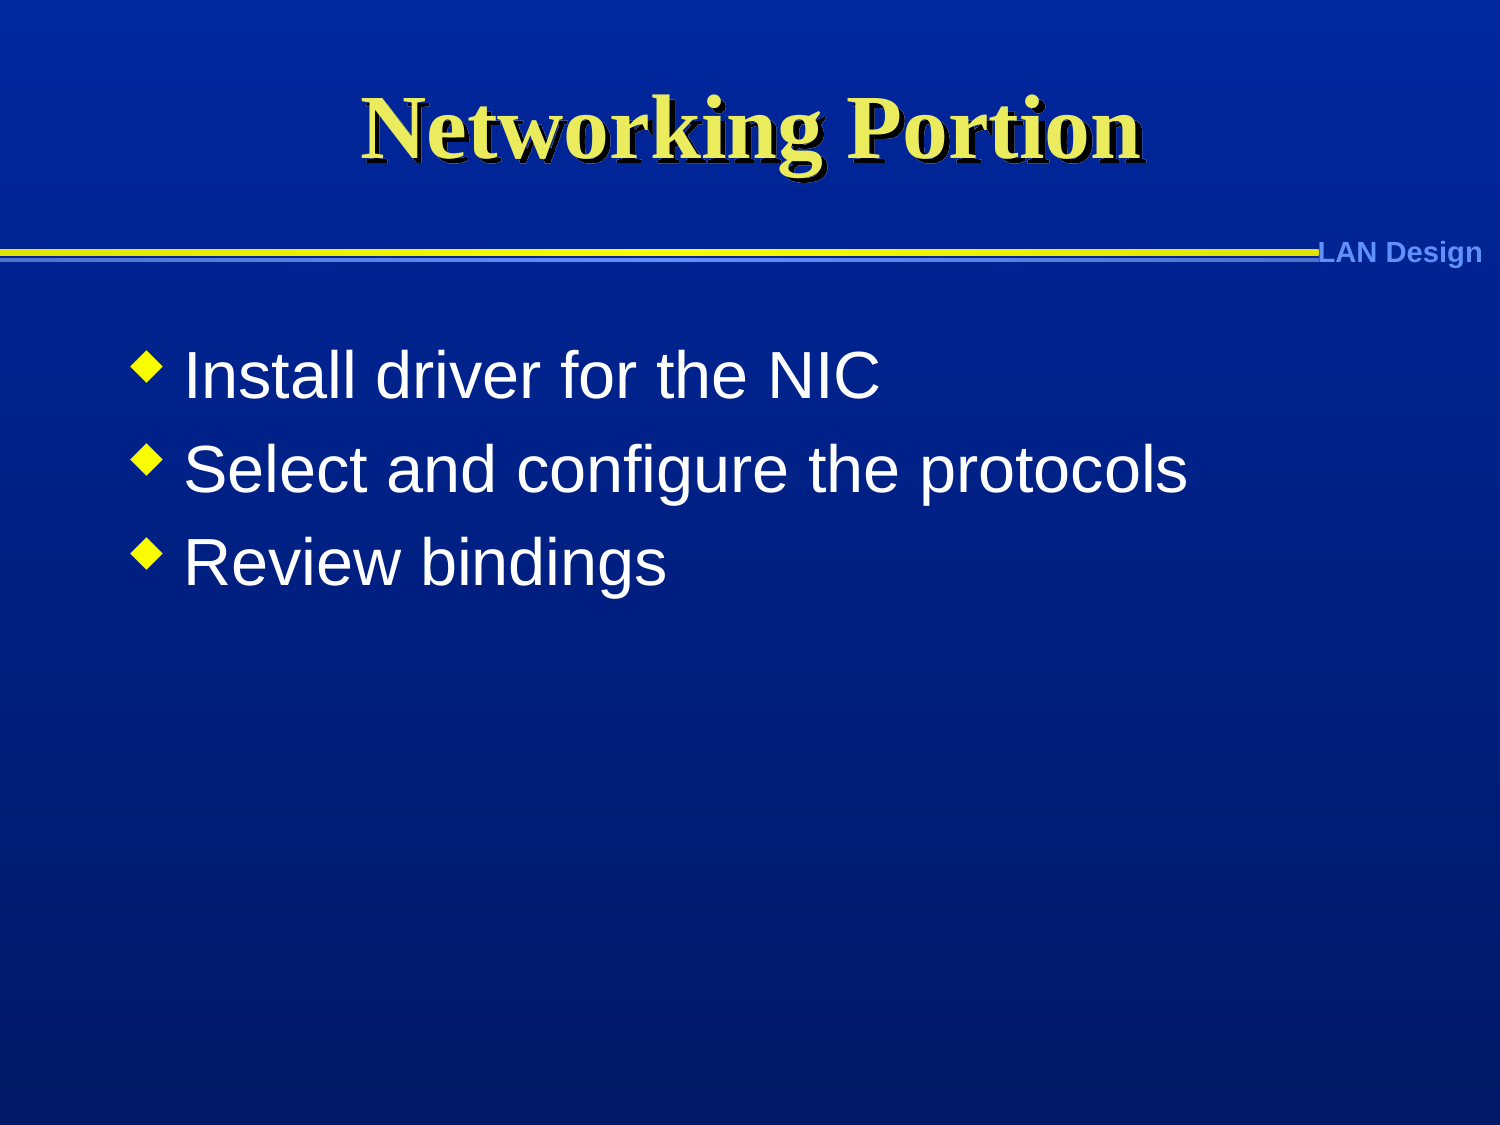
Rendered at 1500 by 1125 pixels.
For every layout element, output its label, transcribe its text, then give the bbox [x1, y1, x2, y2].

list Install driver for the NIC Select and configure the protocols Review bindings [111, 324, 1391, 1001]
title Networking Portion [111, 27, 1392, 217]
